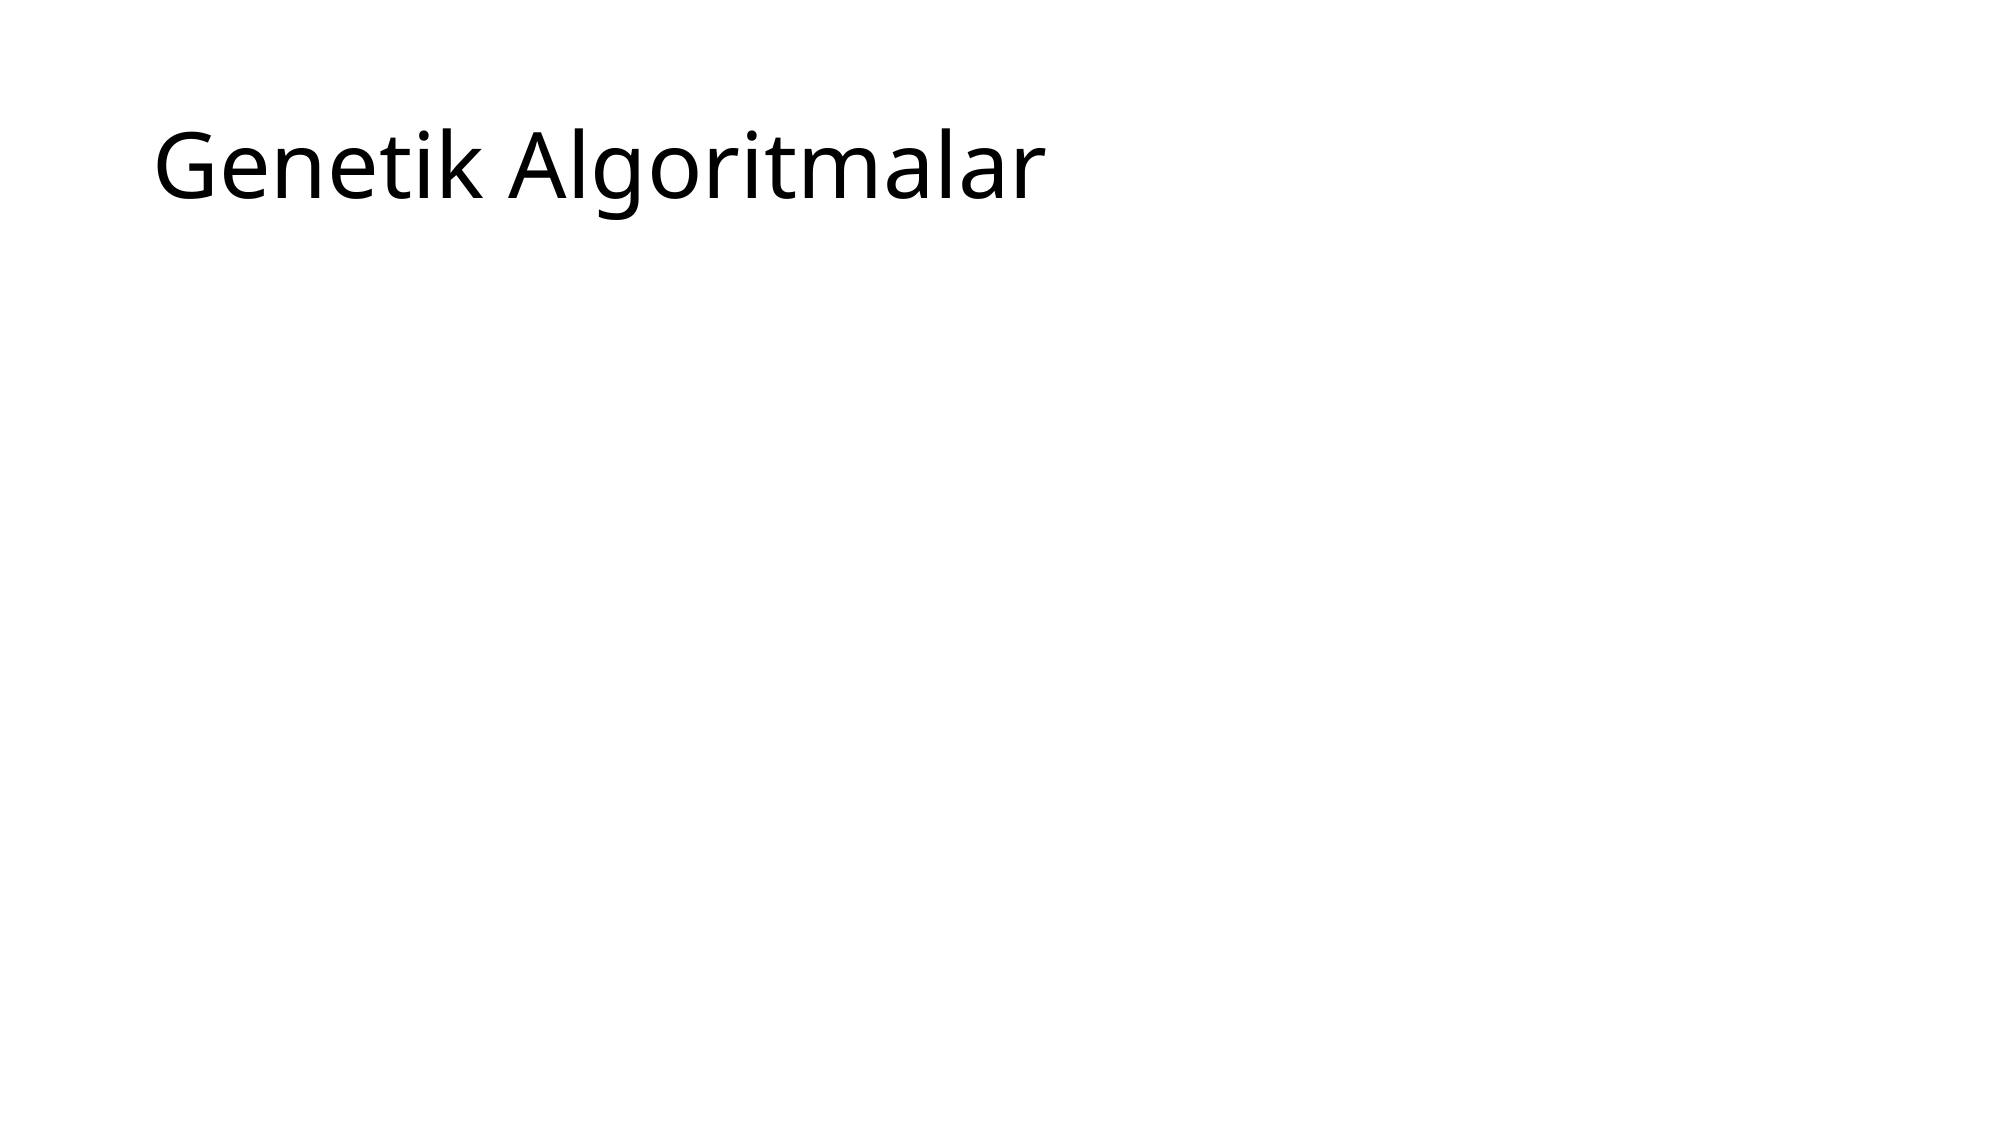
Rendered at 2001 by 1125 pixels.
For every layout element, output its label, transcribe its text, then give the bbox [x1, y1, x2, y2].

title Genetik Algoritmalar [137, 59, 1863, 278]
